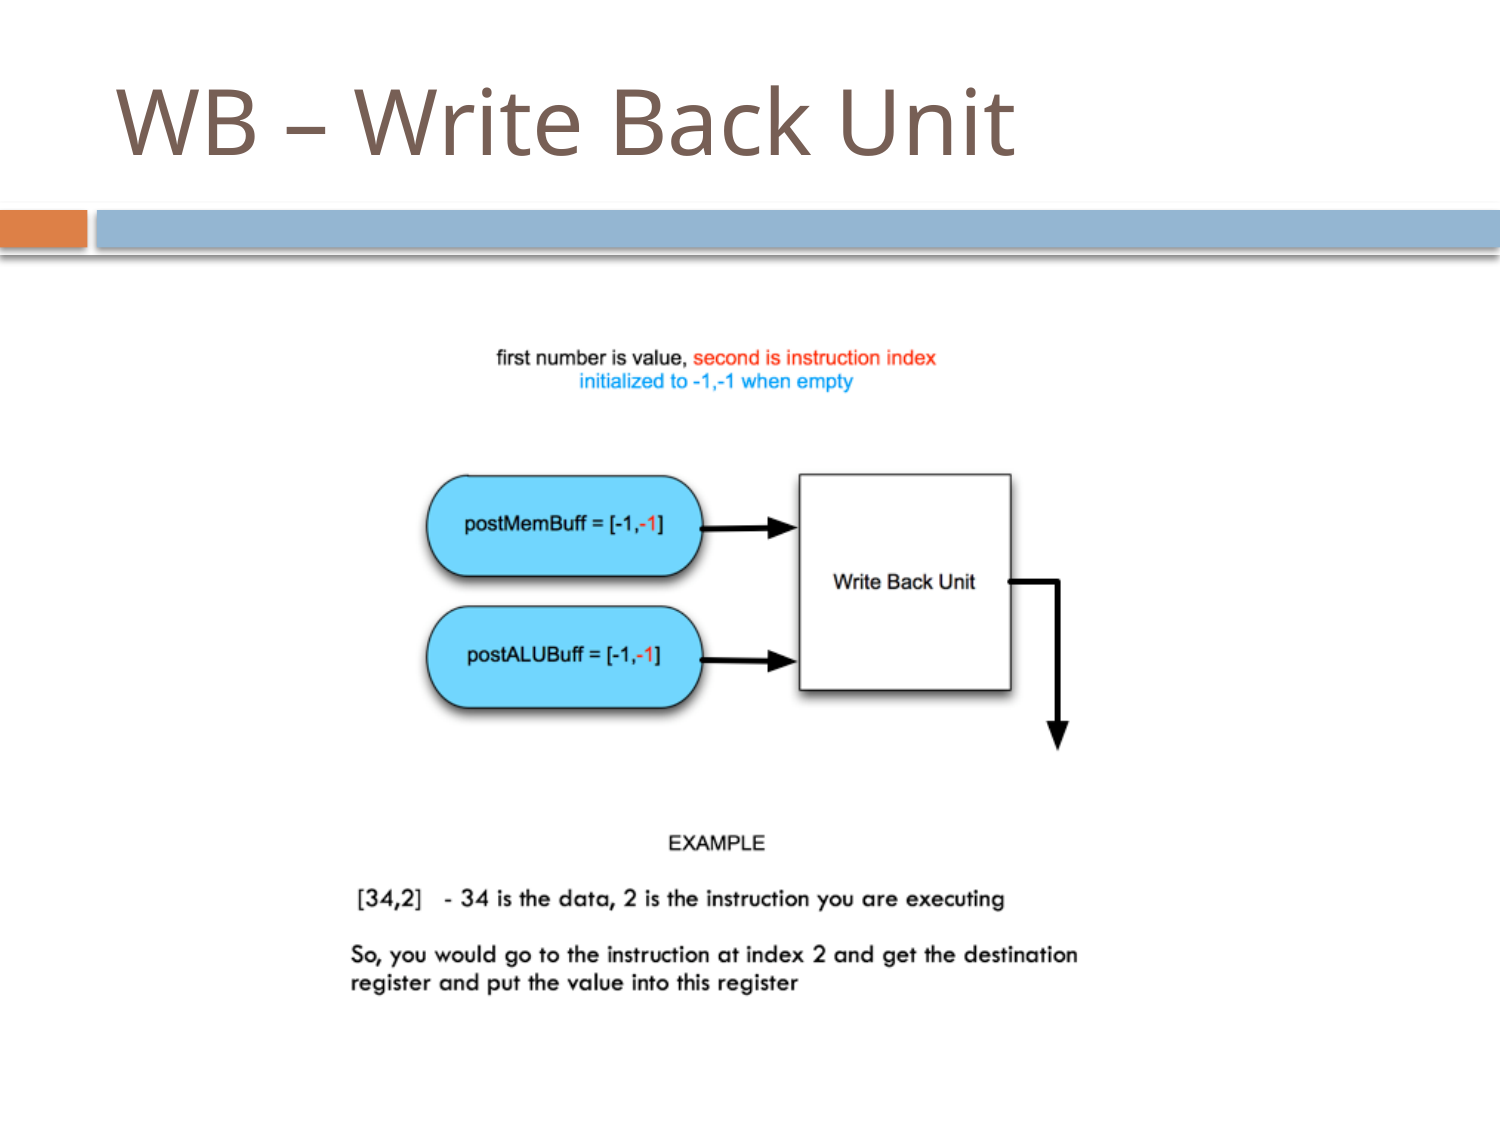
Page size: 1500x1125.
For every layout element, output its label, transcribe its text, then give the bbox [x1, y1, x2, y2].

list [312, 299, 1123, 1038]
title WB – Write Back Unit [100, 37, 1438, 200]
